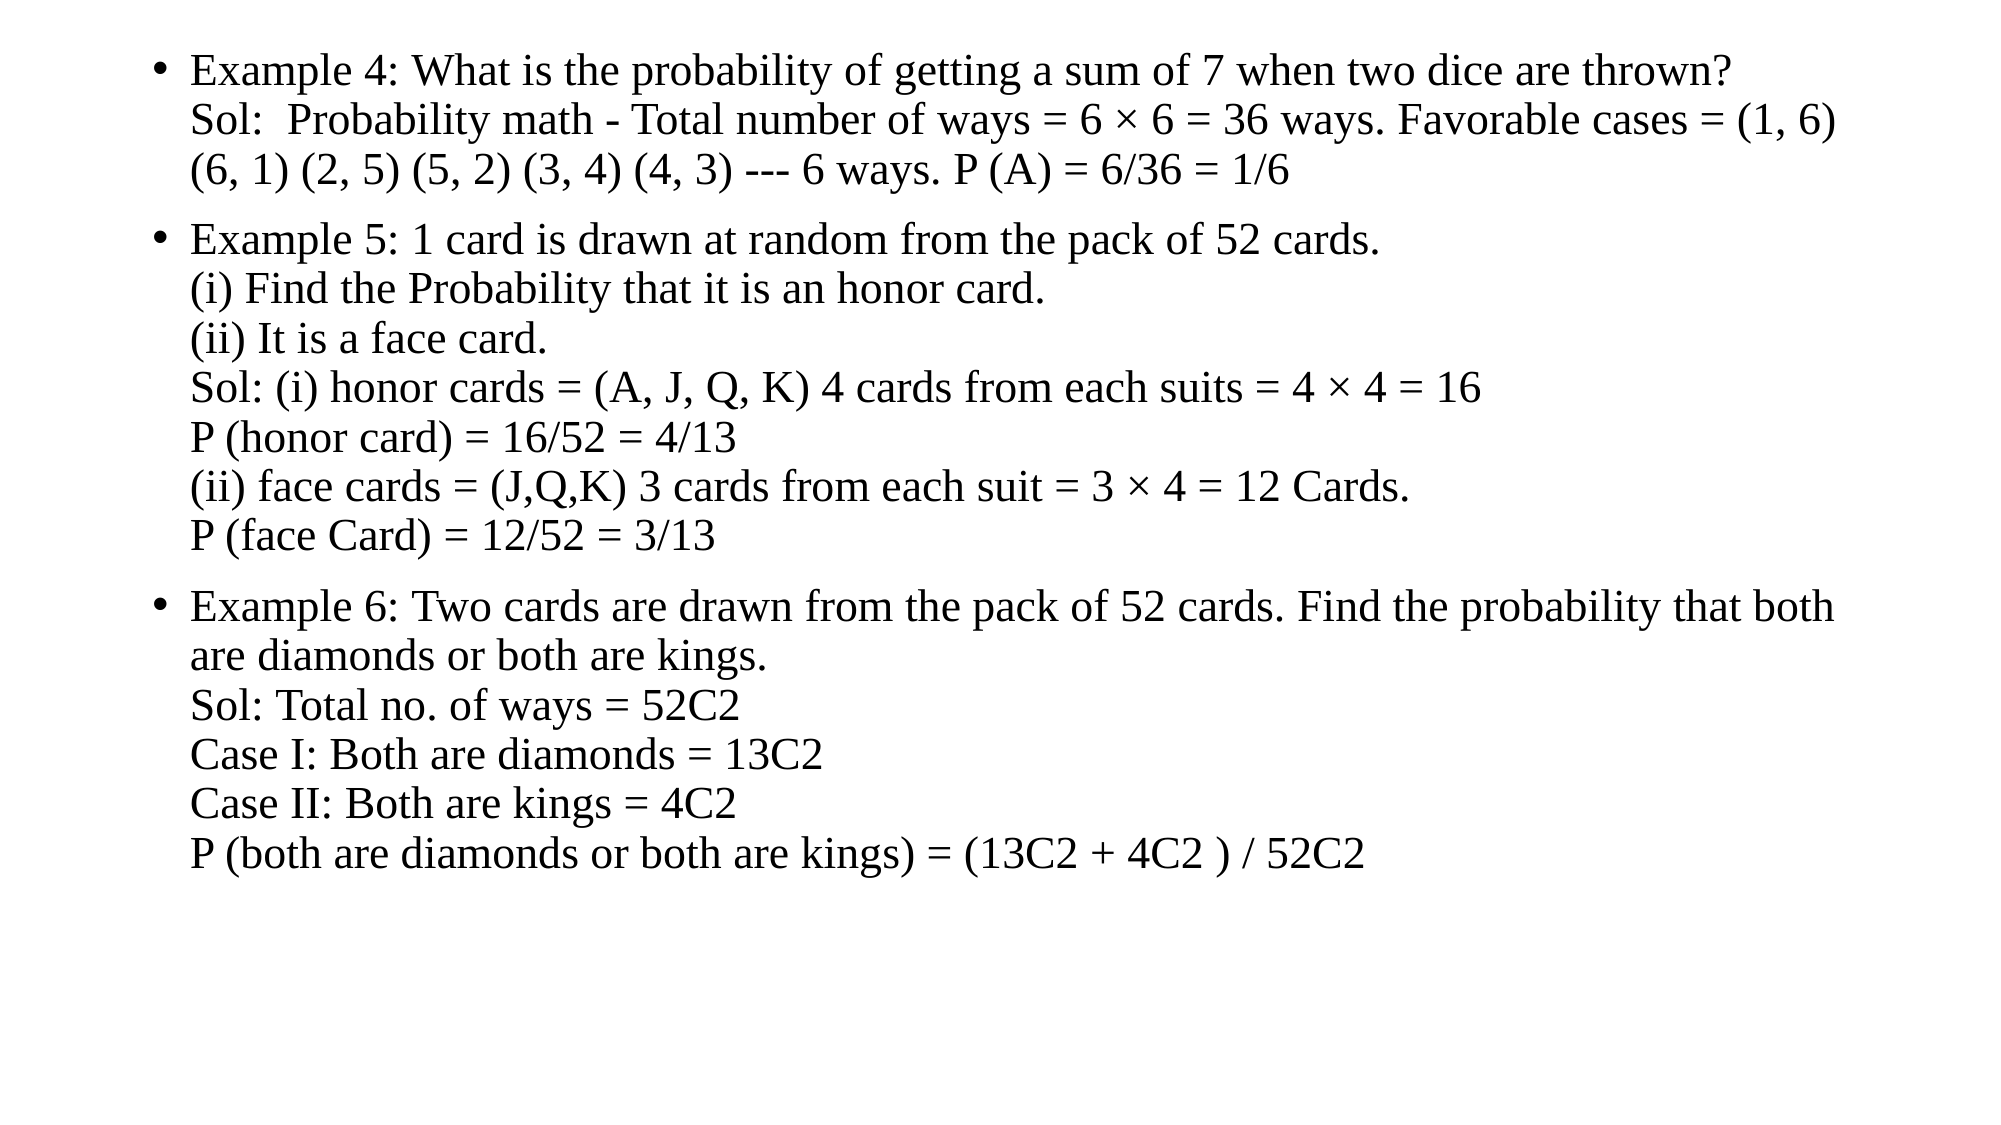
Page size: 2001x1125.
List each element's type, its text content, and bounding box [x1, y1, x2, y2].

list Example 4: What is the probability of getting a sum of 7 when two dice are thrown? Sol: Probability math - Total number of ways = 6 × 6 = 36 ways. Favorable cases = (1, 6) (6, 1) (2, 5) (5, 2) (3, 4) (4, 3) --- 6 ways. P (A) = 6/36 = 1/6 Example 5: 1 card is drawn at random from the pack of 52 cards. (i) Find the Probability that it is an honor card. (ii) It is a face card. Sol: (i) honor cards = (A, J, Q, K) 4 cards from each suits = 4 × 4 = 16 P (honor card) = 16/52 = 4/13 (ii) face cards = (J,Q,K) 3 cards from each suit = 3 × 4 = 12 Cards. P (face Card) = 12/52 = 3/13 Example 6: Two cards are drawn from the pack of 52 cards. Find the probability that both are diamonds or both are kings. Sol: Total no. of ways = 52C2 Case I: Both are diamonds = 13C2 Case II: Both are kings = 4C2 P (both are diamonds or both are kings) = (13C2 + 4C2 ) / 52C2 [137, 38, 1863, 1014]
